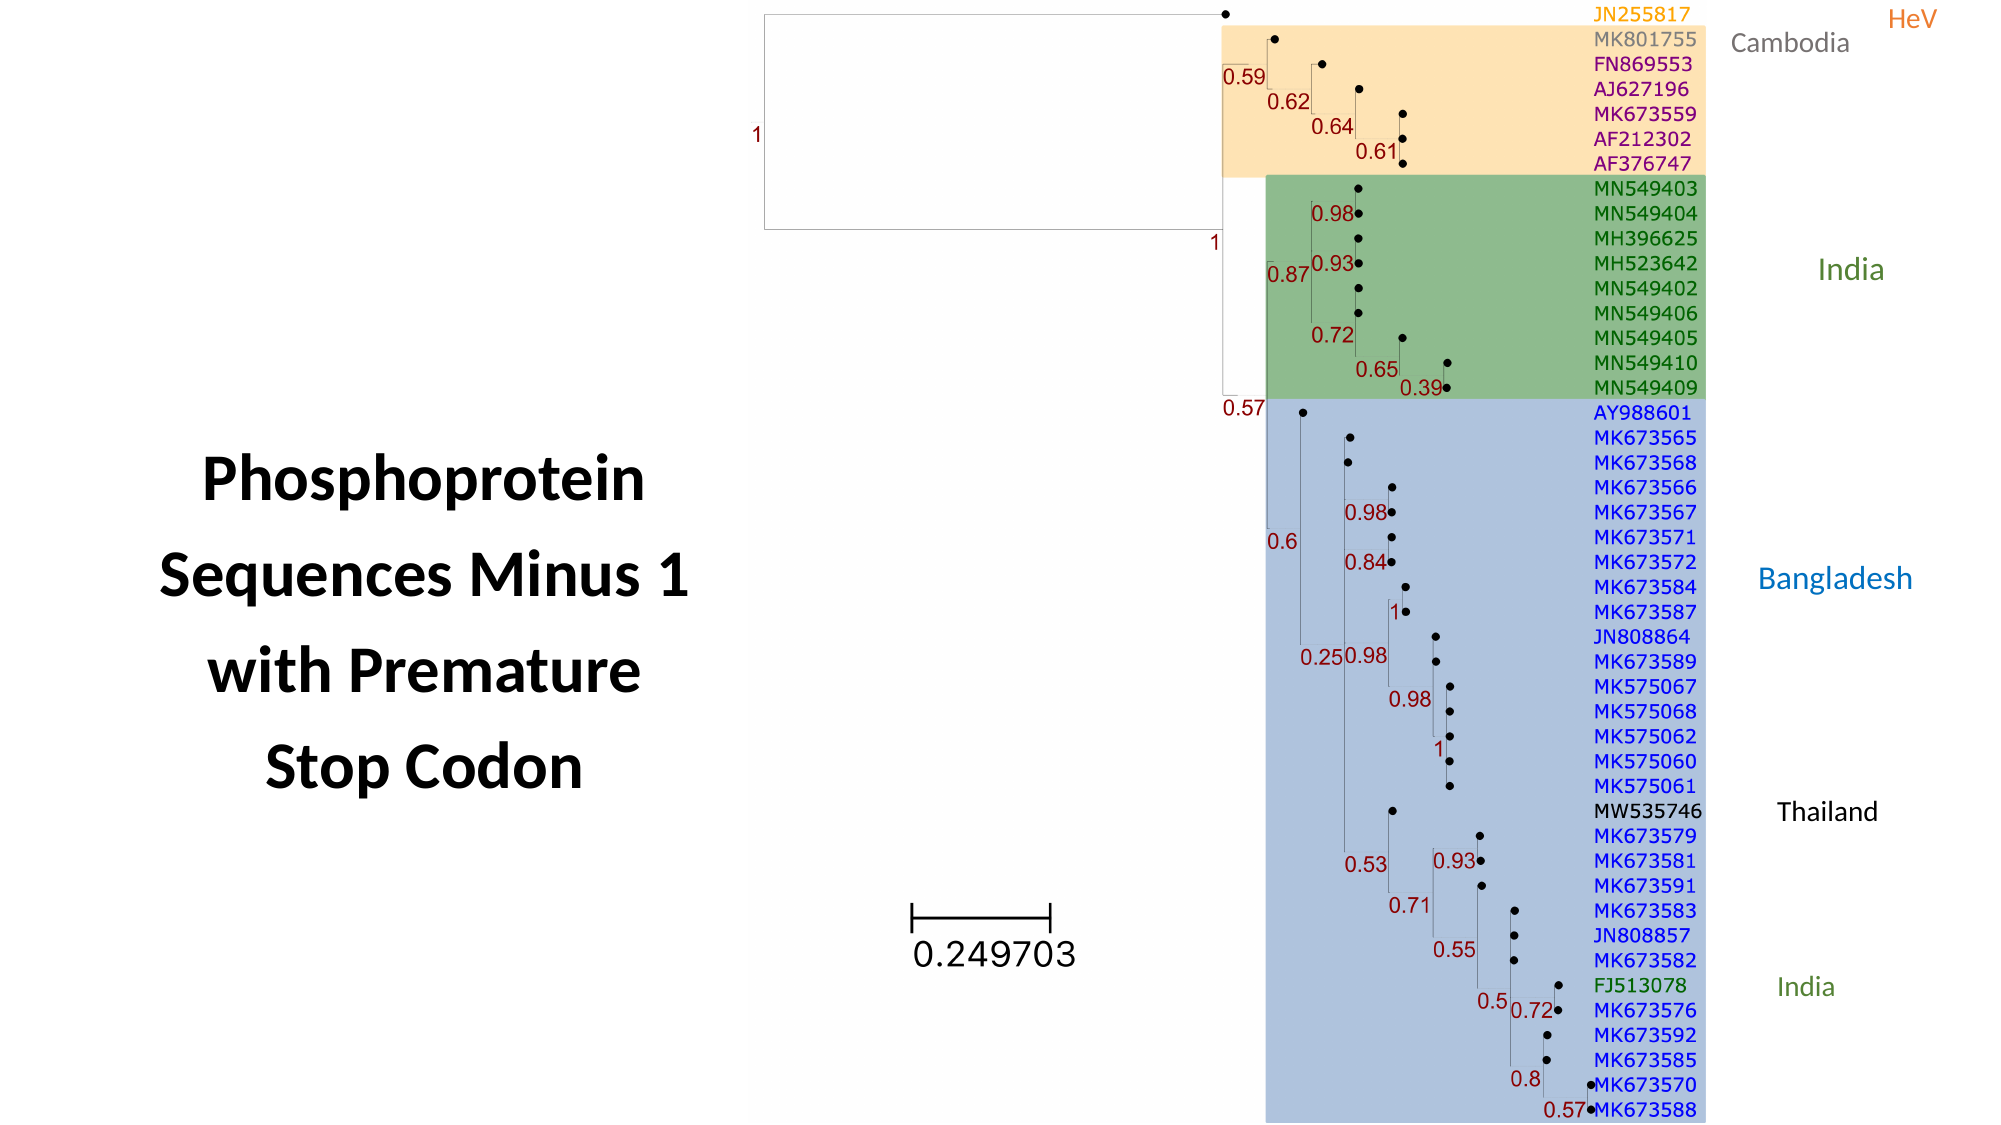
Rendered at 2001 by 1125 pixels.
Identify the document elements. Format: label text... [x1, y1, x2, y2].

text_box Thailand [1762, 784, 1994, 835]
text_box Cambodia [1716, 15, 1919, 66]
text_box HeV [1873, 0, 2000, 42]
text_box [747, 0, 1707, 1123]
text_box India [1803, 240, 2000, 295]
title Phosphoprotein Sequences Minus 1 with Premature Stop Codon [131, 393, 719, 826]
text_box India [1762, 960, 1994, 1010]
text_box Bangladesh [1743, 548, 1975, 604]
